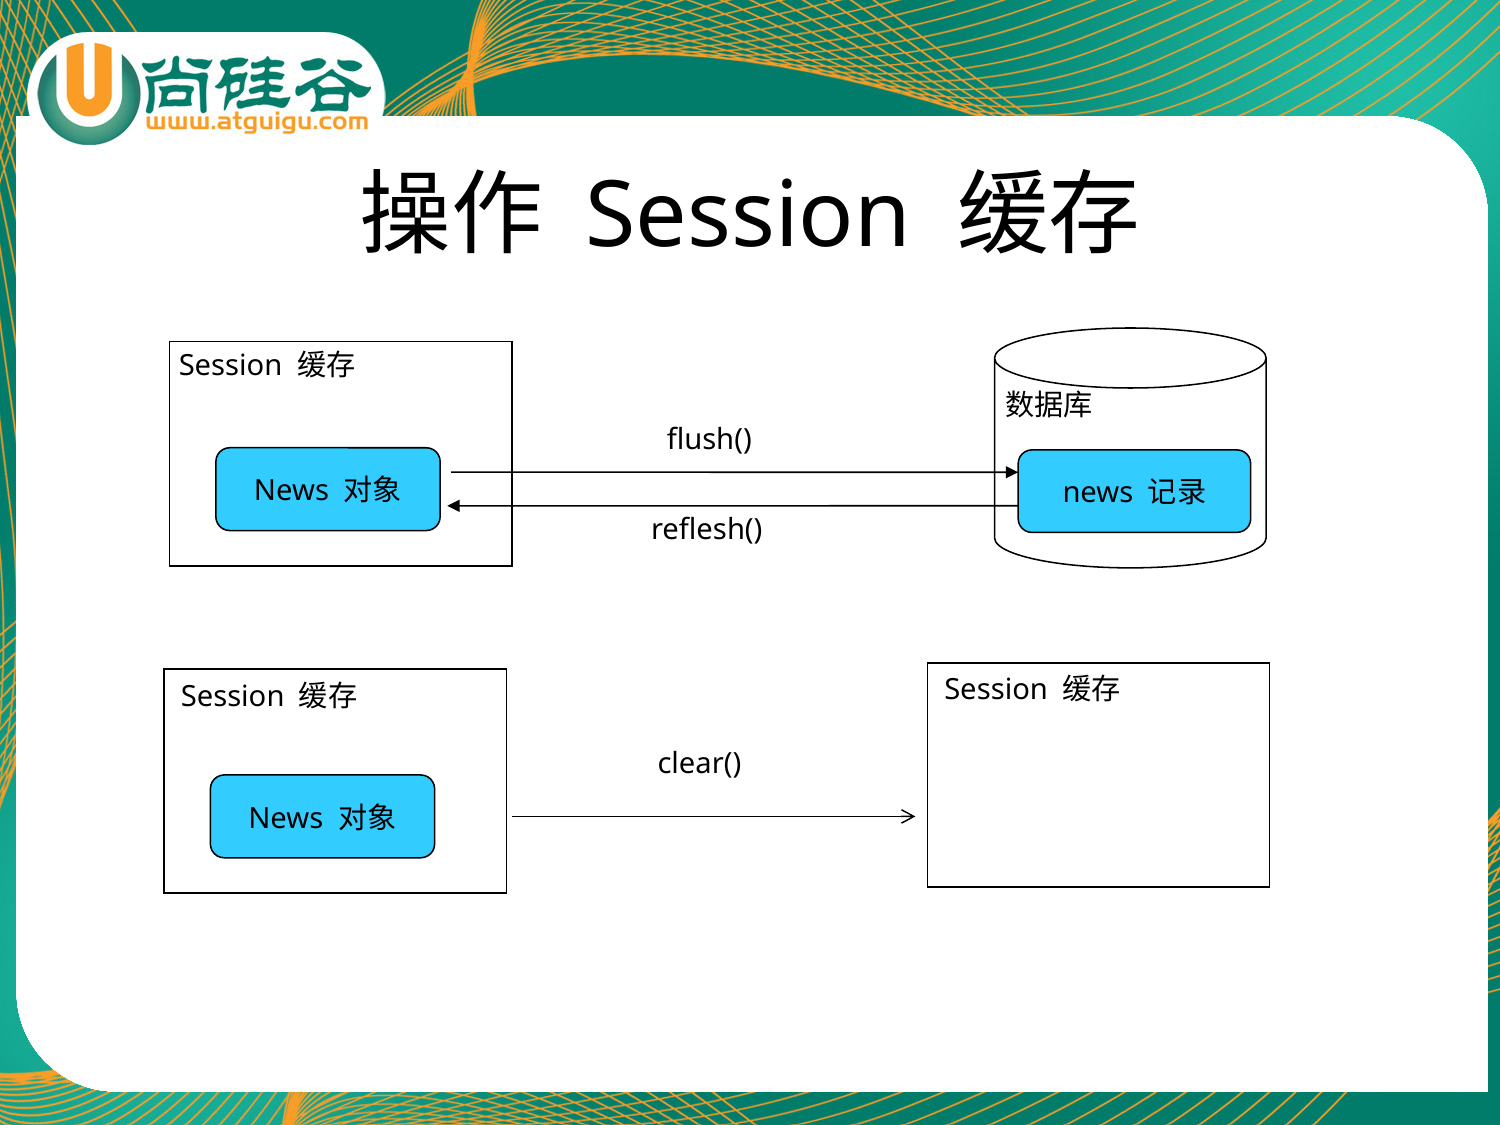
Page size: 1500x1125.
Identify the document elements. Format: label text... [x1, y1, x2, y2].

text_box [994, 327, 1267, 568]
text_box Session 缓存 [166, 669, 374, 720]
title 操作 Session 缓存 [75, 115, 1425, 304]
text_box News 对象 [210, 774, 435, 858]
text_box [164, 668, 507, 894]
text_box reflesh() [636, 506, 779, 553]
text_box [447, 499, 1019, 513]
text_box Session 缓存 [929, 663, 1138, 713]
text_box Session 缓存 [164, 338, 372, 389]
text_box News 对象 [215, 447, 441, 531]
text_box [451, 466, 1019, 479]
text_box news 记录 [1018, 449, 1251, 533]
picture [0, 0, 1500, 1125]
text_box [169, 341, 512, 566]
text_box 数据库 [990, 379, 1192, 429]
text_box [927, 662, 1270, 888]
text_box [994, 327, 1266, 384]
text_box clear() [642, 737, 785, 787]
text_box flush() [652, 413, 794, 463]
